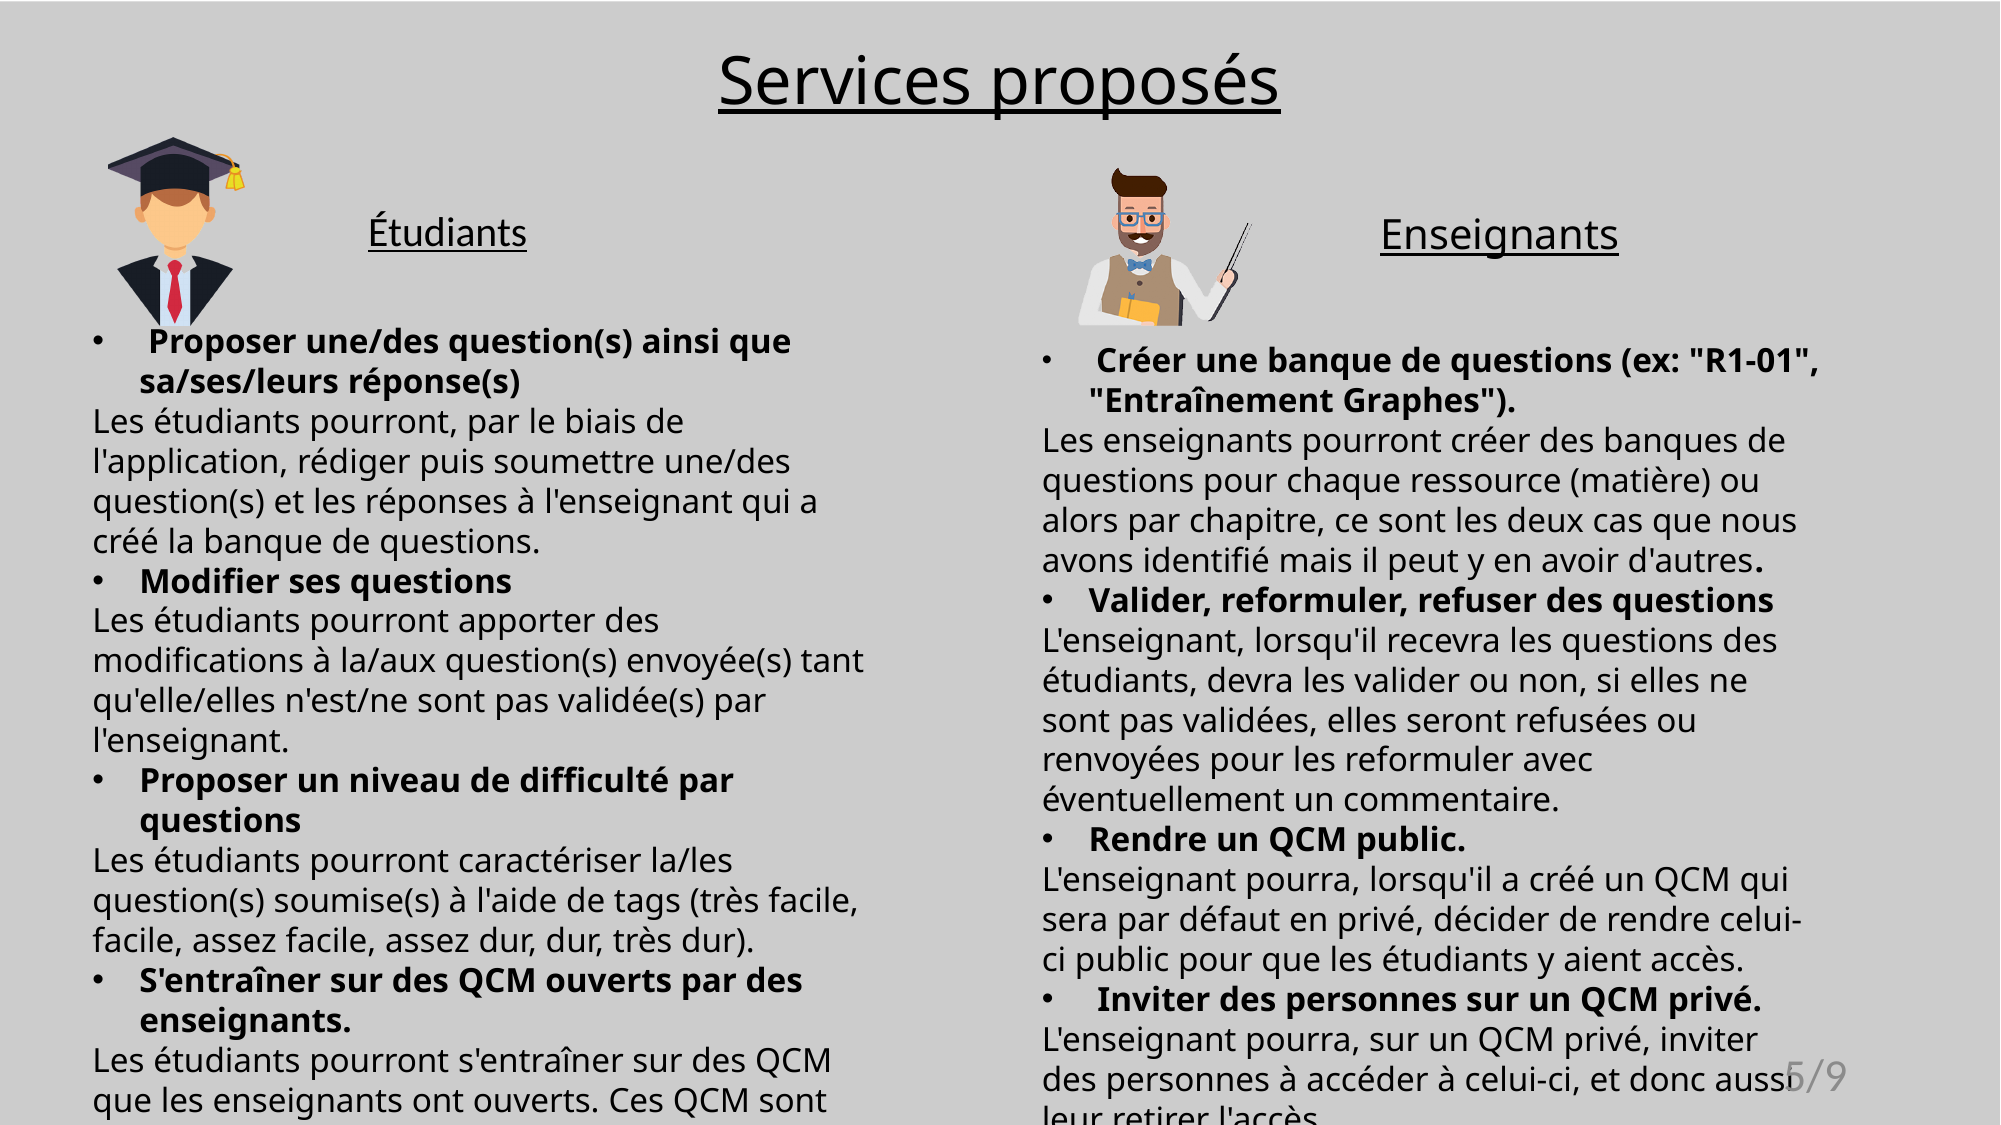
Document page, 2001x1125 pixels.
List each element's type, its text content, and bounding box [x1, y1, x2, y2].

text_box Enseignants [1279, 200, 1721, 266]
text_box Créer une banque de questions (ex: "R1-01", "Entraînement Graphes"). Les enseignants pourront créer des banques de questions pour chaque ressource (matière) ou alors par chapitre, ce sont les deux cas que nous avons identifié mais il peut y en avoir d'autres. Valider, reformuler, refuser des questions L'enseignant, lorsqu'il recevra les questions des étudiants, devra les valider ou non, si elles ne sont pas validées, elles seront refusées ou renvoyées pour les reformuler avec éventuellement un commentaire. Rendre un QCM public. L'enseignant pourra, lorsqu'il a créé un QCM qui sera par défaut en privé, décider de rendre celui-ci public pour que les étudiants y aient accès. Inviter des personnes sur un QCM privé. L'enseignant pourra, sur un QCM privé, inviter des personnes à accéder à celui-ci, et donc aussi leur retirer l'accès. [1027, 332, 1837, 1125]
text_box [0, 0, 2000, 1125]
slide_number 5/9 [1412, 1042, 1863, 1103]
text_box Étudiants [353, 197, 549, 263]
picture [108, 137, 245, 326]
text_box Services proposés [374, 30, 1626, 126]
picture [1026, 164, 1255, 326]
text_box Proposer une/des question(s) ainsi que sa/ses/leurs réponse(s) Les étudiants pourront, par le biais de l'application, rédiger puis soumettre une/des question(s) et les réponses à l'enseignant qui a créé la banque de questions. Modifier ses questions Les étudiants pourront apporter des modifications à la/aux question(s) envoyée(s) tant qu'elle/elles n'est/ne sont pas validée(s) par l'enseignant. Proposer un niveau de difficulté par questions Les étudiants pourront caractériser la/les question(s) soumise(s) à l'aide de tags (très facile, facile, assez facile, assez dur, dur, très dur). S'entraîner sur des QCM ouverts par des enseignants. Les étudiants pourront s'entraîner sur des QCM que les enseignants ont ouverts. Ces QCM sont constitués de questions rédigées par les étudiants et que l'enseignant à sélectionnées. [77, 312, 888, 1125]
